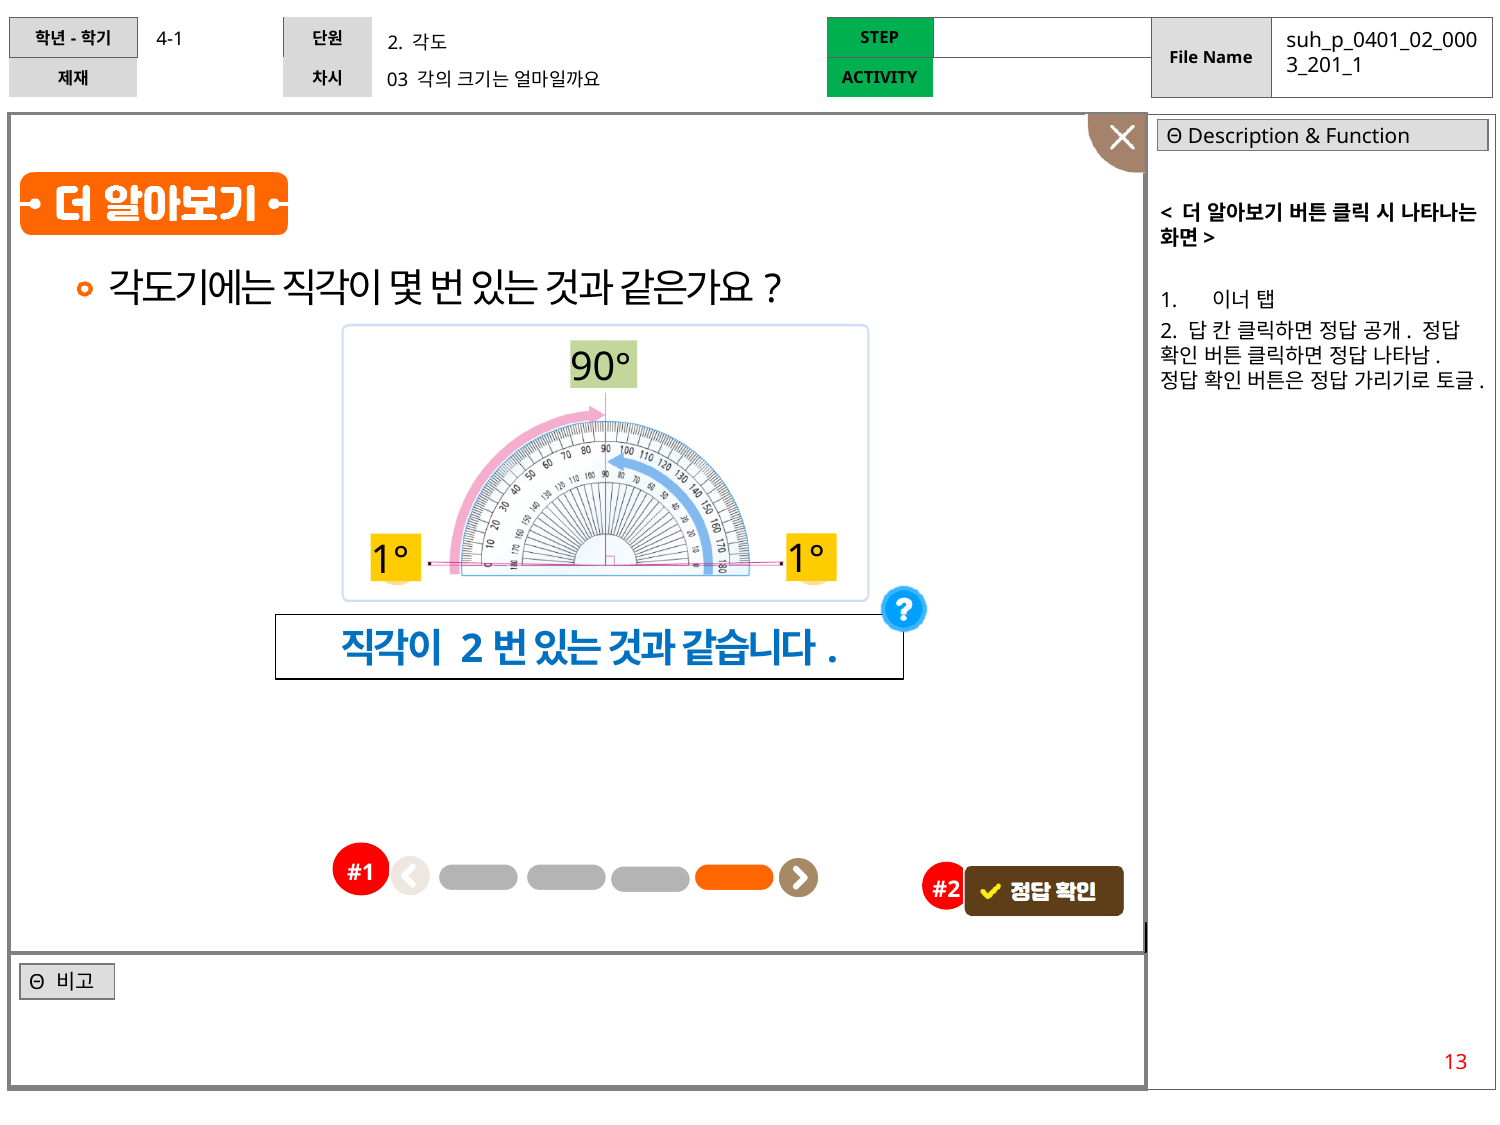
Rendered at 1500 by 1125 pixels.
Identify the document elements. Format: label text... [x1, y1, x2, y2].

picture [335, 320, 934, 639]
text_box suh_p_0401_02_0003_201_1 [1271, 18, 1500, 84]
text_box #2 [920, 859, 962, 912]
picture [20, 172, 288, 235]
table_header Θ Description & Function [1158, 120, 1487, 150]
text_box 03 각의 크기는 얼마일까요 [372, 60, 821, 96]
picture [74, 278, 94, 300]
text_box 각도기에는 직각이 몇 번 있는 것과 같은가요? [93, 255, 1145, 318]
text_box 직각이 2번 있는 것과 같습니다. [275, 614, 904, 680]
text_box 2. 각도 [372, 23, 828, 48]
picture [963, 863, 1126, 918]
text_box #1 [330, 840, 388, 898]
text_box < 더 알아보기 버튼 클릭 시 나타나는 화면> 이너 탭 2. 답 칸 클릭하면 정답 공개. 정답 확인 버튼 클릭하면 정답 나타남. 정답 확인 버튼은 정답 가리기로 토글. [1145, 160, 1500, 401]
picture [1084, 113, 1145, 173]
text_box [8, 111, 1146, 954]
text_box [389, 854, 821, 899]
text_box 4-1 [141, 18, 284, 55]
